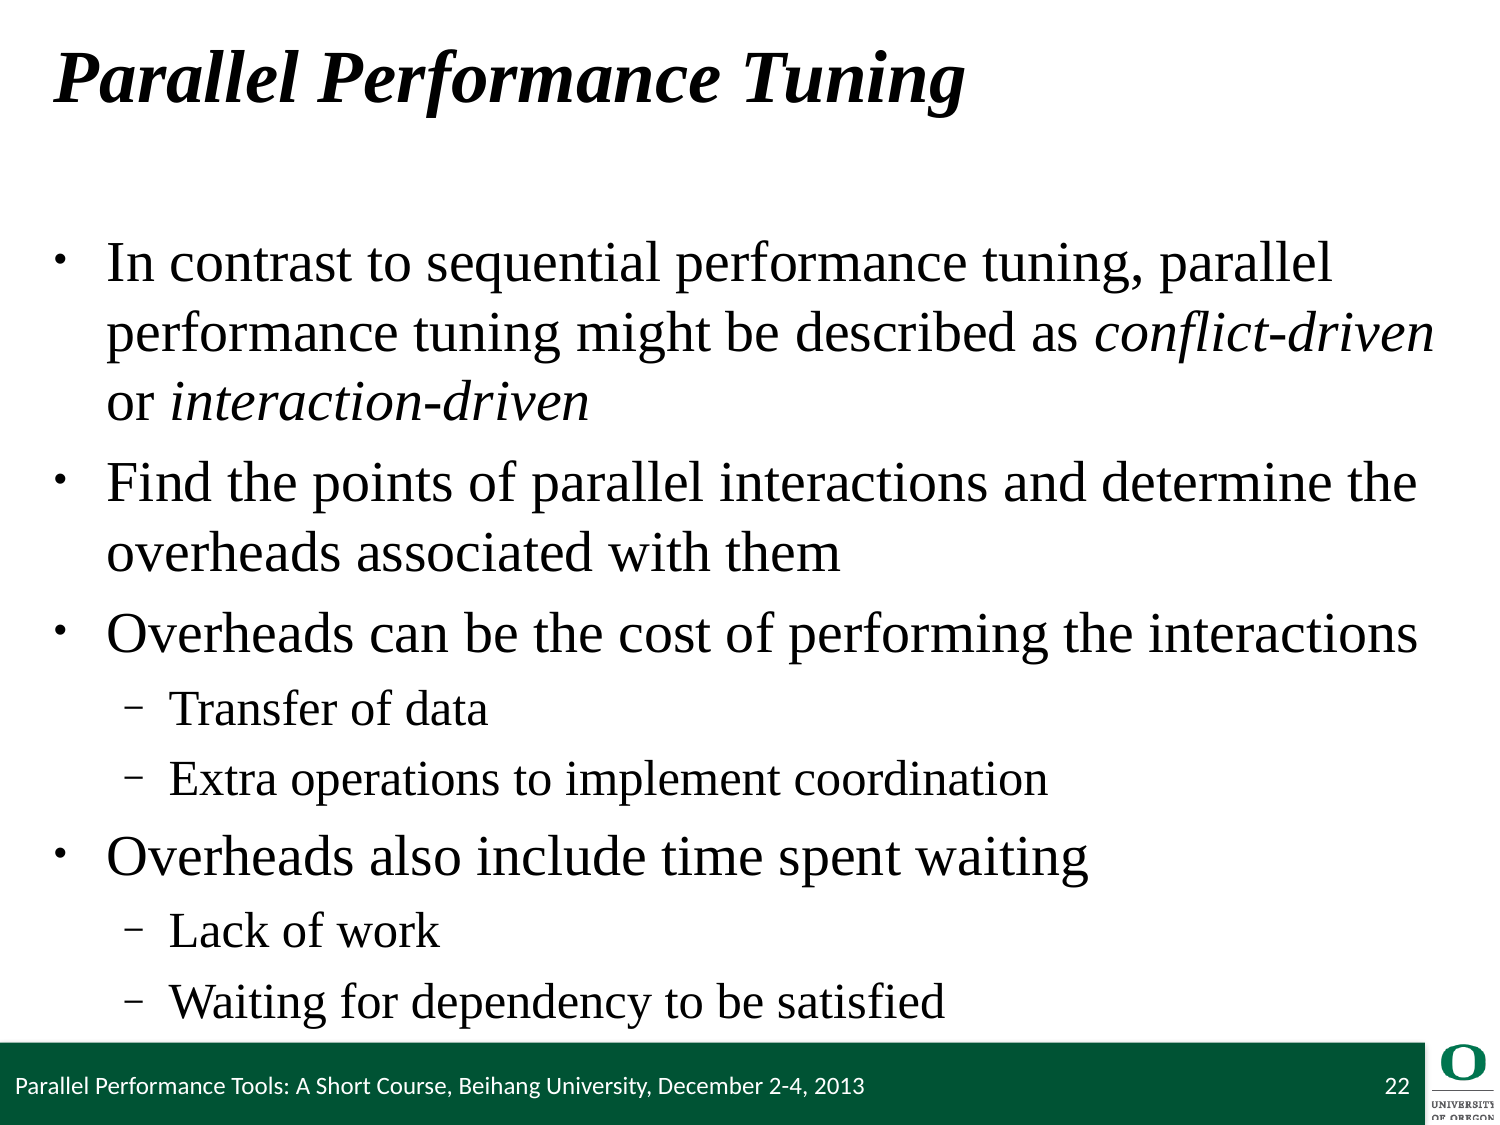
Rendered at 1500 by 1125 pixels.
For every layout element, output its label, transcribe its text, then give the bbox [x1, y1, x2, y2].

list In contrast to sequential performance tuning, parallel performance tuning might be described as conflict-driven or interaction-driven Find the points of parallel interactions and determine the overheads associated with them Overheads can be the cost of performing the interactions Transfer of data Extra operations to implement coordination Overheads also include time spent waiting Lack of work Waiting for dependency to be satisfied [39, 215, 1459, 1054]
footer Parallel Performance Tools: A Short Course, Beihang University, December 2-4, 2013 [0, 1044, 988, 1125]
slide_number 22 [1074, 1044, 1425, 1125]
title Parallel Performance Tuning [39, 0, 1500, 145]
